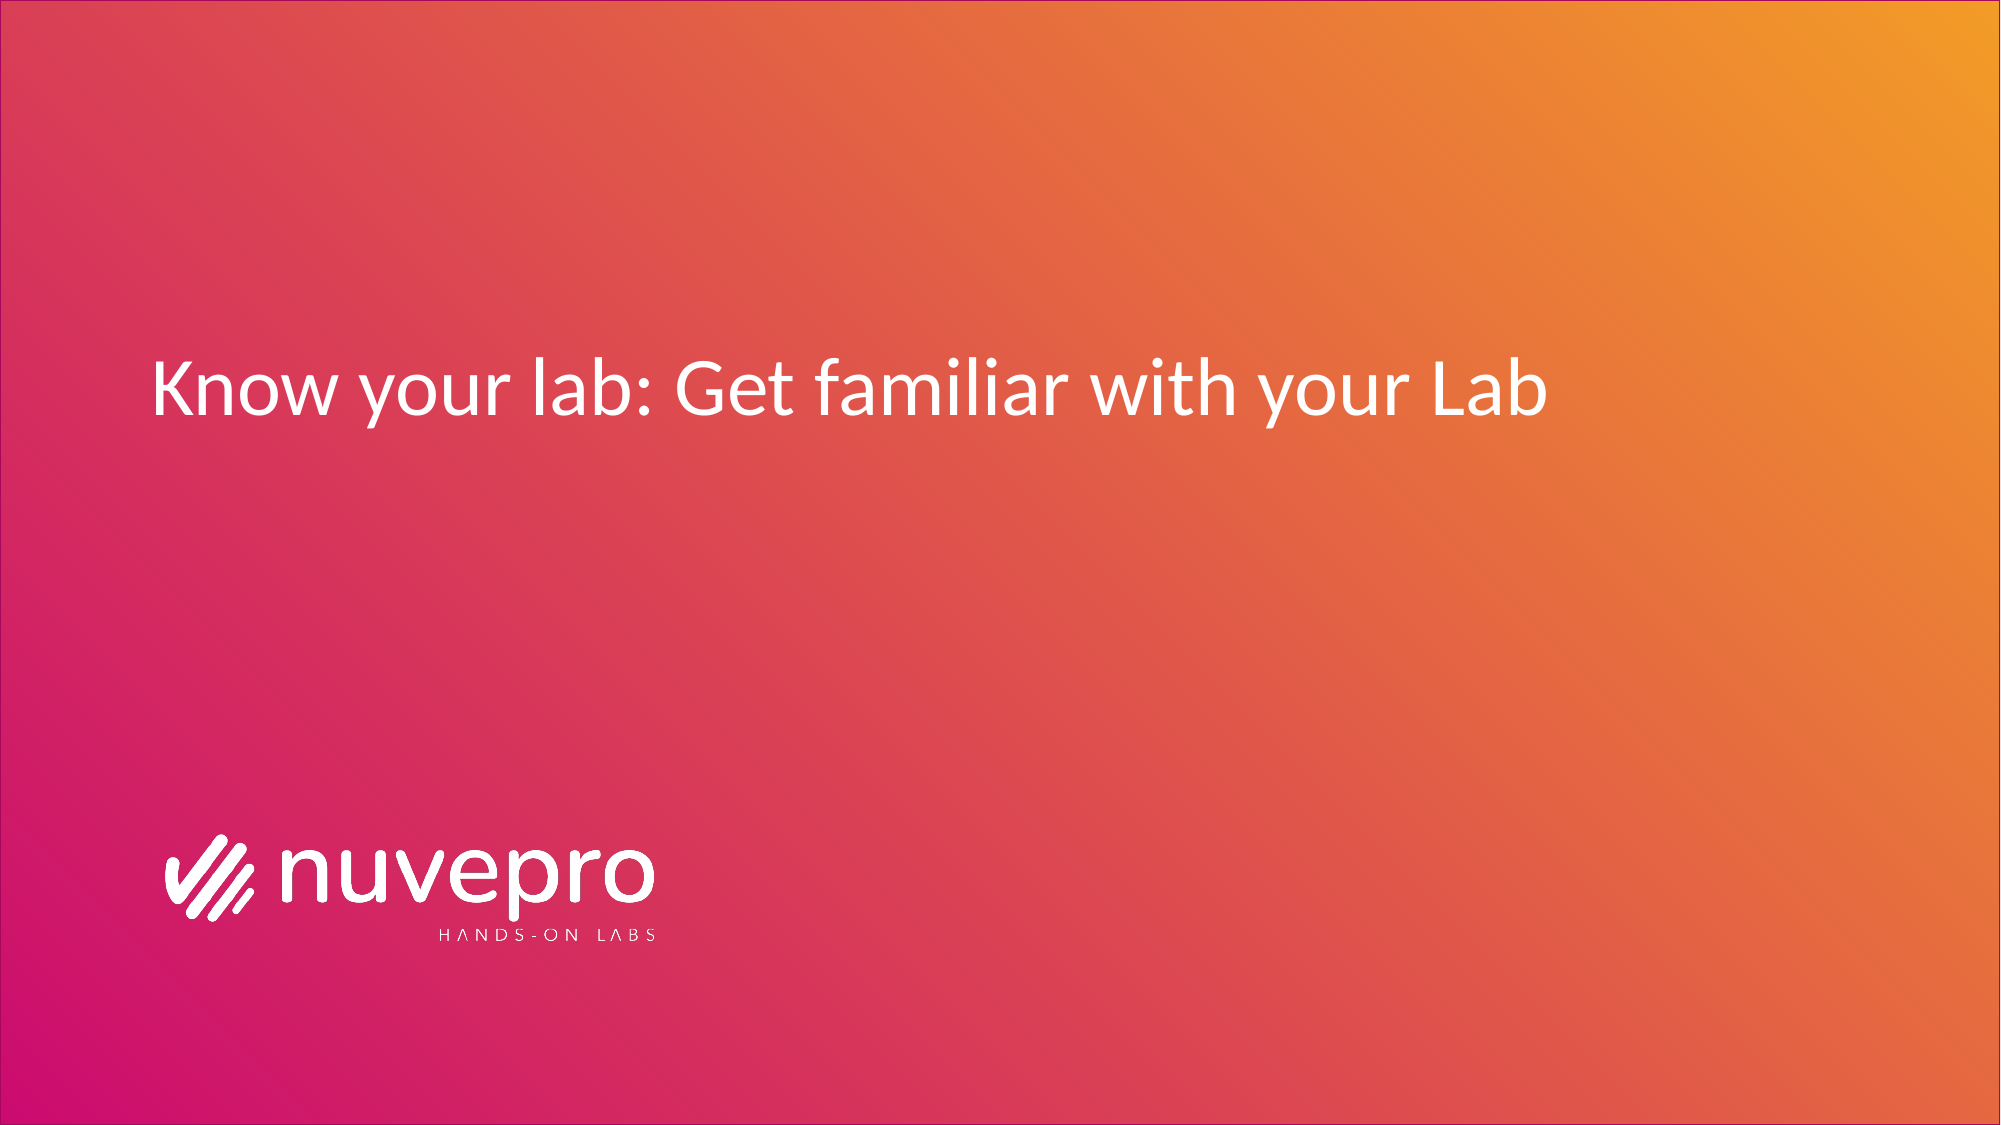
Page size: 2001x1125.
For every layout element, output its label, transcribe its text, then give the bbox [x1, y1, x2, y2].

title Know your lab: Get familiar with your Lab [136, 280, 1862, 496]
